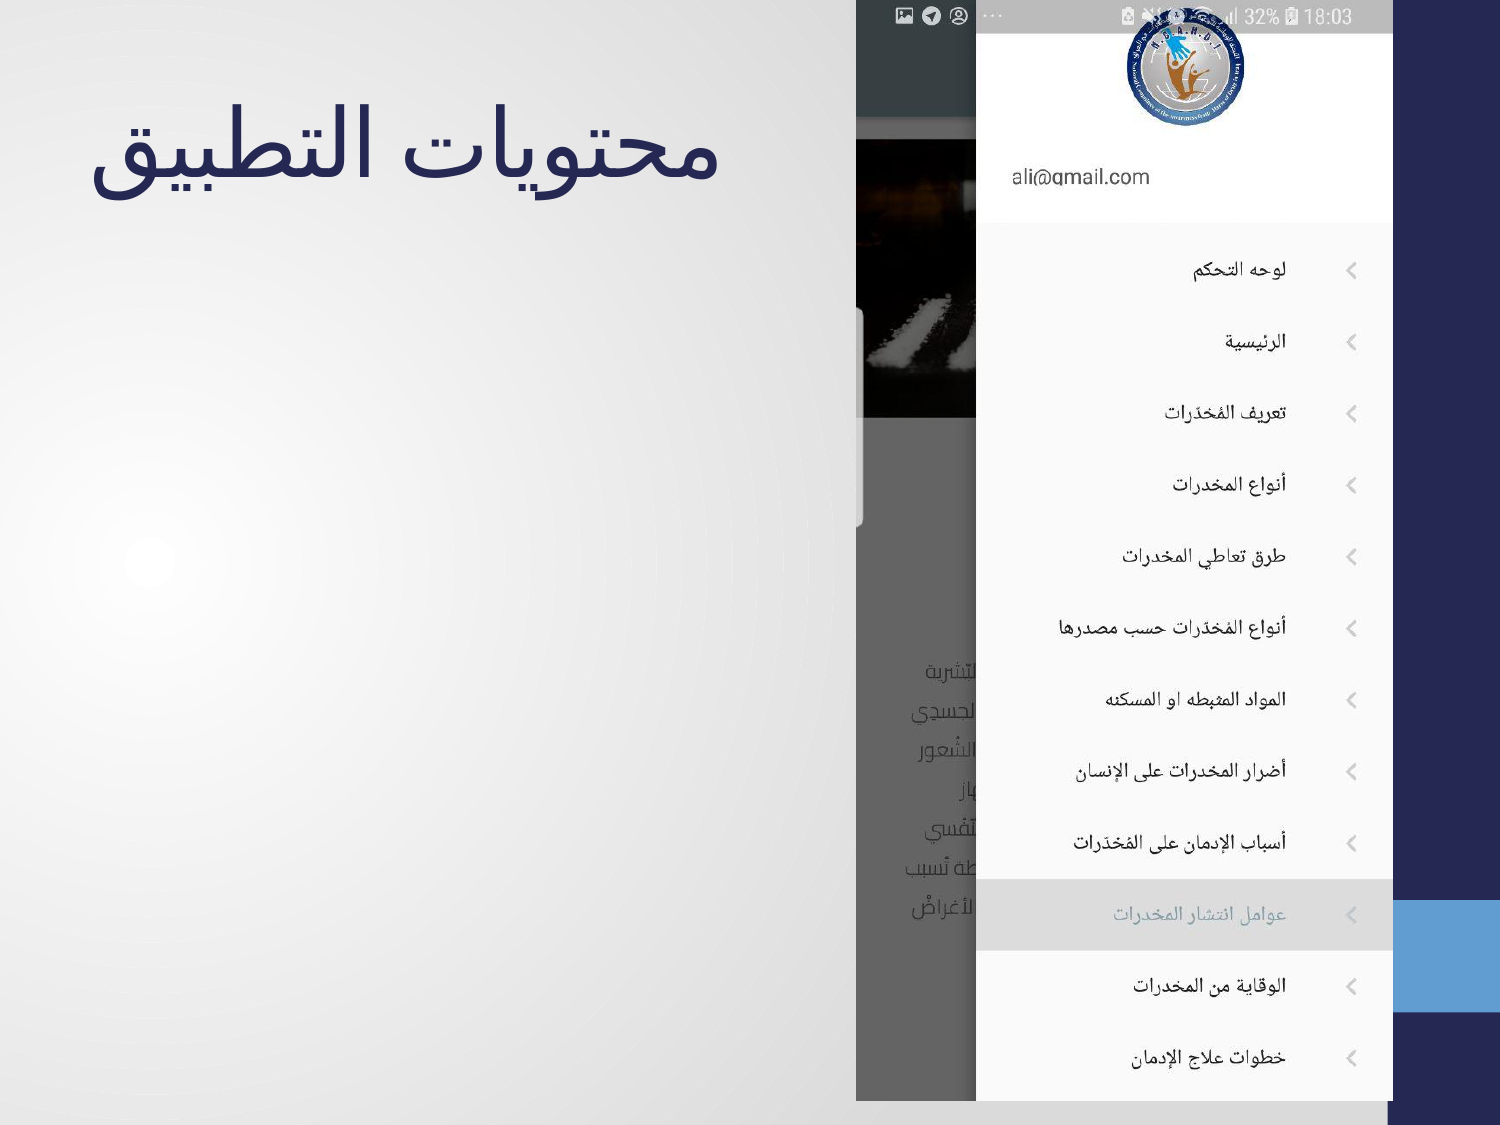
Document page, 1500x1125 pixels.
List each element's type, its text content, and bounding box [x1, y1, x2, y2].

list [855, 0, 1393, 1102]
title محتويات التطبيق [75, 45, 853, 233]
